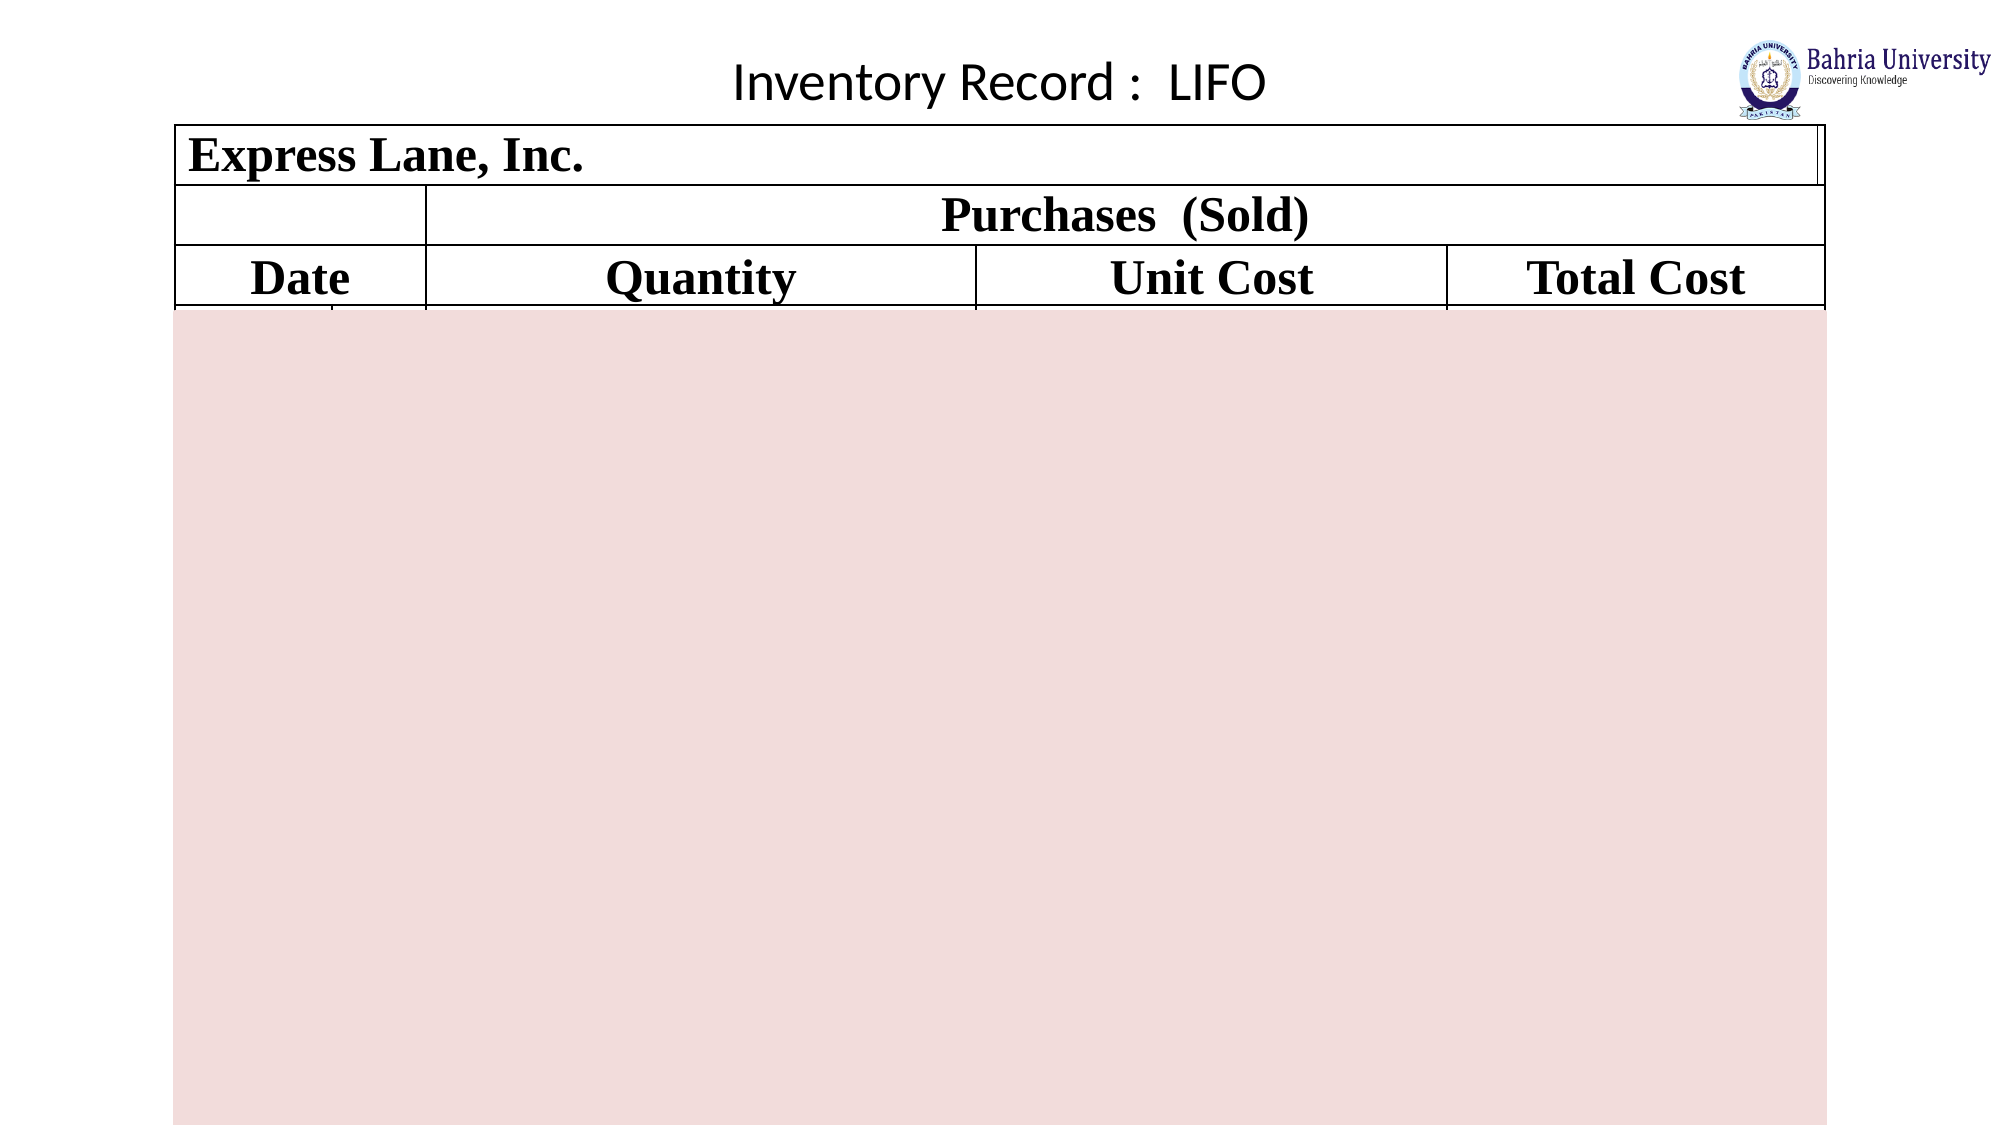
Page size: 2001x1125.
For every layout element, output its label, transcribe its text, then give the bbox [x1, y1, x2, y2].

table_cell Unit Cost [977, 246, 1446, 304]
picture [1738, 39, 2000, 120]
table_cell $2.00 [977, 306, 1446, 310]
text_box [173, 310, 1827, 1125]
table_cell Quantity [427, 246, 975, 304]
table_cell Purchases (Sold) [427, 186, 1824, 244]
table_cell Nov [176, 306, 331, 310]
table_cell [176, 186, 425, 244]
table_cell 1 [427, 306, 975, 310]
title Inventory Record : LIFO [83, 37, 1917, 120]
table_cell Total Cost [1448, 246, 1824, 304]
table_cell 2 [333, 306, 425, 310]
table_header Express Lane, Inc. [176, 126, 1817, 184]
table_header [1818, 127, 1824, 184]
table_cell Date [176, 246, 425, 304]
table_cell $2.00 [1448, 306, 1824, 310]
